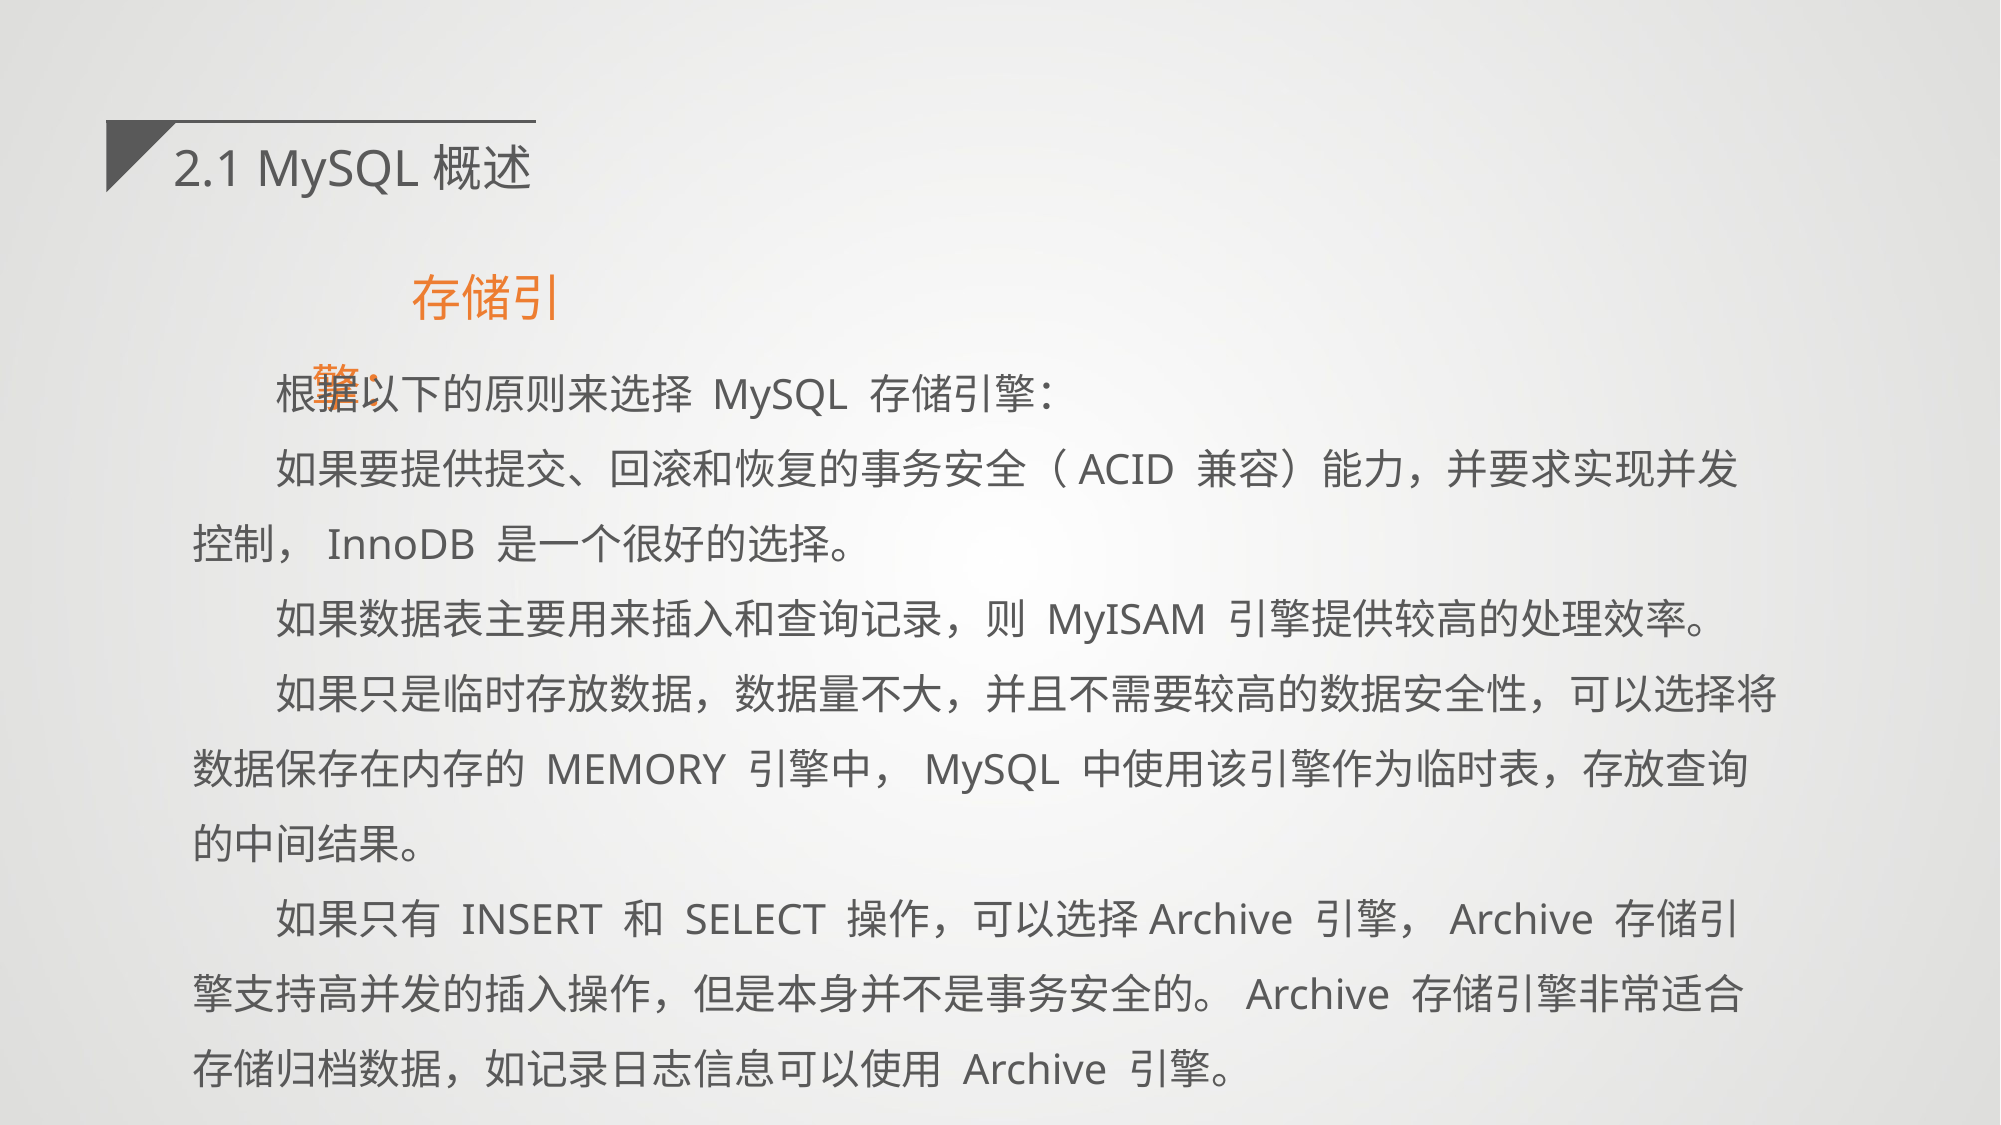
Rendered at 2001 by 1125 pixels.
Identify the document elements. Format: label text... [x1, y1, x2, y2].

text_box [105, 120, 178, 195]
text_box 根据以下的原则来选择 MySQL 存储引擎： 如果要提供提交、回滚和恢复的事务安全（ACID 兼容）能力，并要求实现并发控制，InnoDB 是一个很好的选择。 如果数据表主要用来插入和查询记录，则 MyISAM 引擎提供较高的处理效率。 如果只是临时存放数据，数据量不大，并且不需要较高的数据安全性，可以选择将数据保存在内存的 MEMORY 引擎中，MySQL 中使用该引擎作为临时表，存放查询的中间结果。 如果只有 INSERT 和 SELECT 操作，可以选择Archive 引擎，Archive 存储引擎支持高并发的插入操作，但是本身并不是事务安全的。Archive 存储引擎非常适合存储归档数据，如记录日志信息可以使用 Archive 引擎。 [177, 335, 1794, 1100]
text_box 2.1 MySQL概述 [158, 103, 752, 230]
text_box 存储引擎： [296, 229, 576, 335]
picture [0, 0, 2001, 1125]
